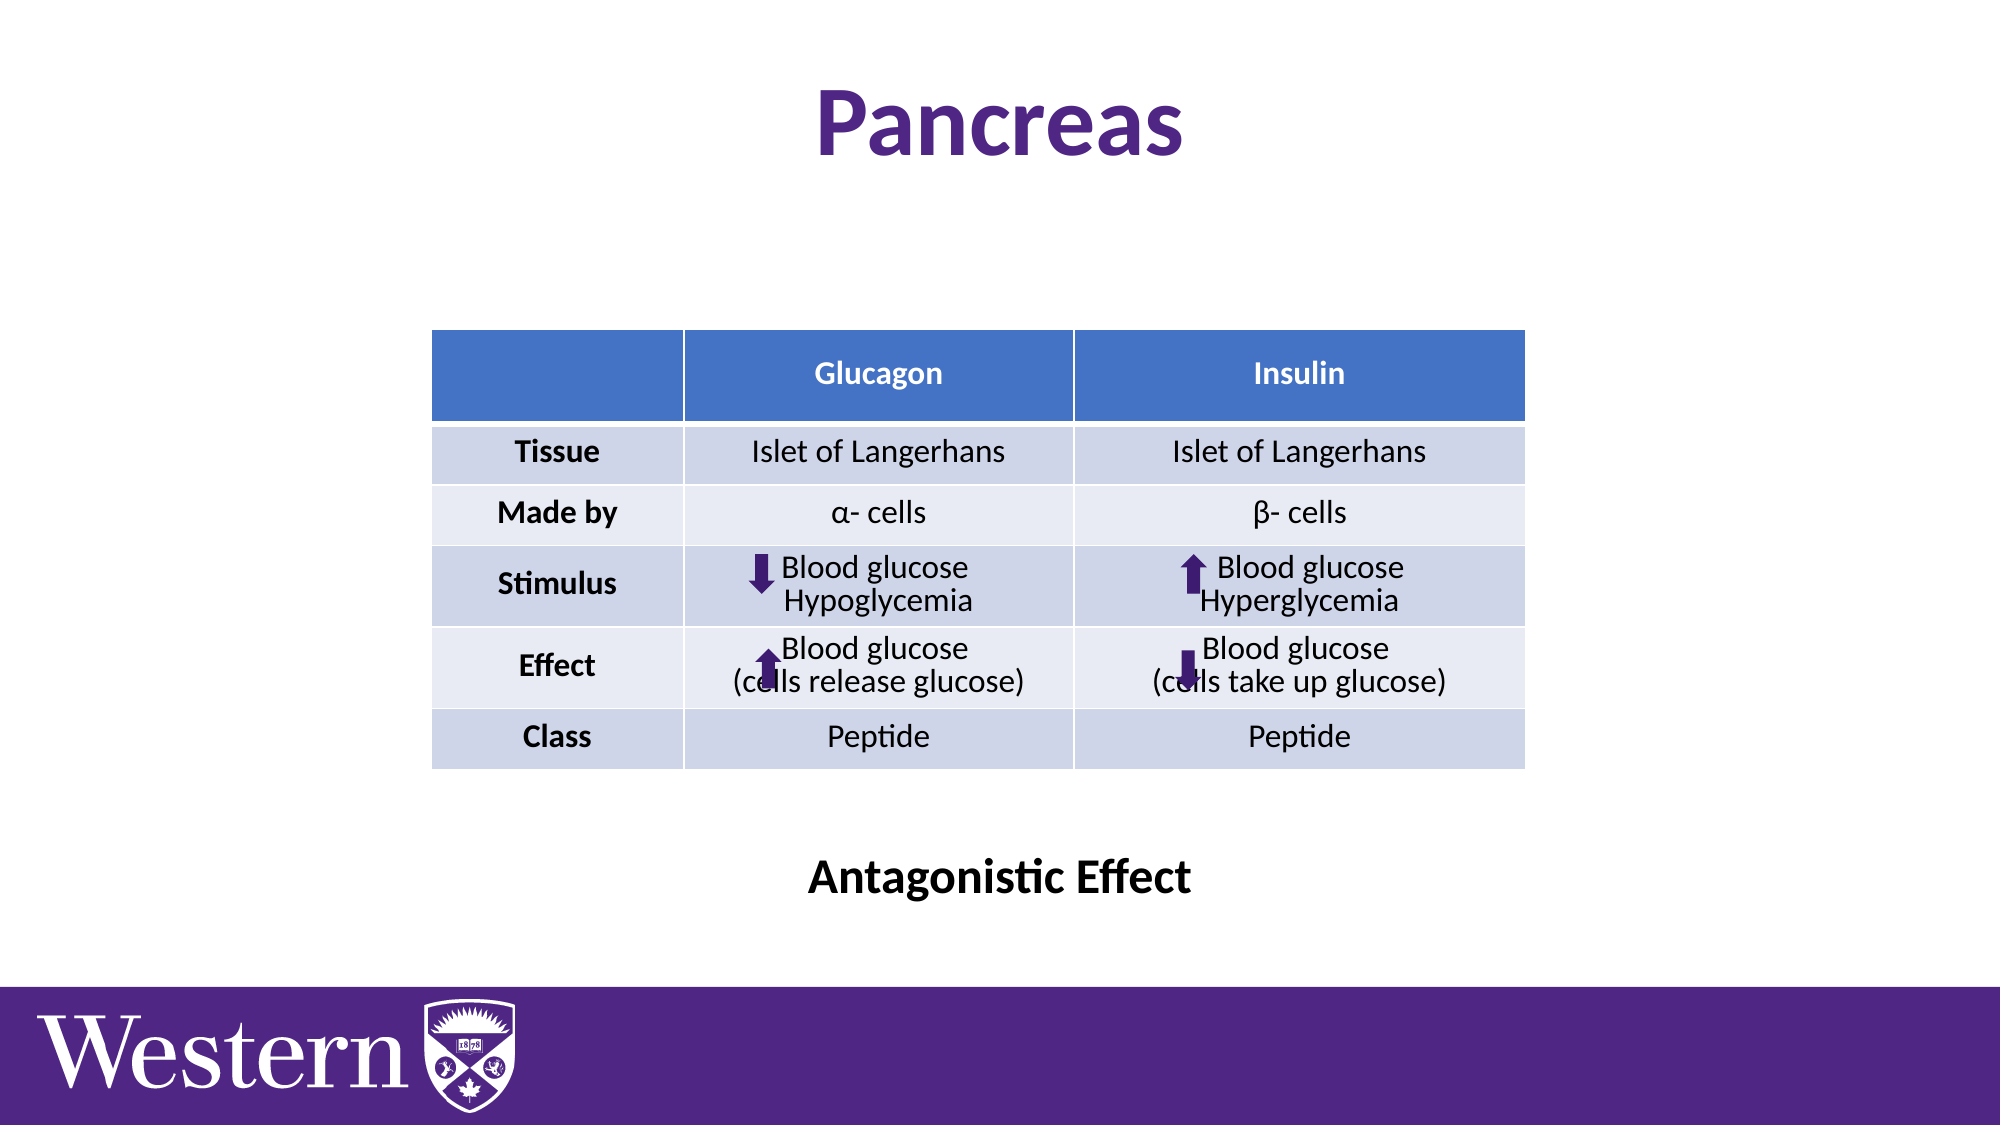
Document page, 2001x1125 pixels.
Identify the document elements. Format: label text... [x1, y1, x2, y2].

table_cell Made by [432, 486, 683, 545]
text_box [0, 986, 2000, 1125]
table_cell Class [432, 709, 683, 769]
table_cell Effect [432, 628, 683, 708]
table_cell α- cells [685, 486, 1073, 545]
text_box [1175, 650, 1202, 691]
text_box [755, 648, 782, 689]
table_cell Islet of Langerhans [1075, 427, 1525, 484]
table_header Glucagon [685, 330, 1073, 421]
table_header Insulin [1075, 330, 1525, 421]
text_box [1180, 554, 1207, 594]
table_cell Blood glucose (cells take up glucose) [1075, 628, 1525, 708]
title Pancreas [137, 32, 1863, 213]
table_cell Peptide [685, 709, 1073, 769]
text_box Antagonistic Effect [675, 836, 1325, 912]
table_cell Blood glucose Hyperglycemia [1075, 546, 1525, 626]
table_cell Blood glucose (cells release glucose) [685, 628, 1073, 708]
table_cell Islet of Langerhans [685, 427, 1073, 484]
text_box [748, 554, 775, 594]
table_cell β- cells [1075, 486, 1525, 545]
table_cell Peptide [1075, 709, 1525, 769]
table_header [432, 330, 683, 421]
table_cell Blood glucose Hypoglycemia [685, 546, 1073, 626]
table_cell Stimulus [432, 546, 683, 626]
table_cell Tissue [432, 427, 683, 484]
picture [37, 999, 515, 1113]
